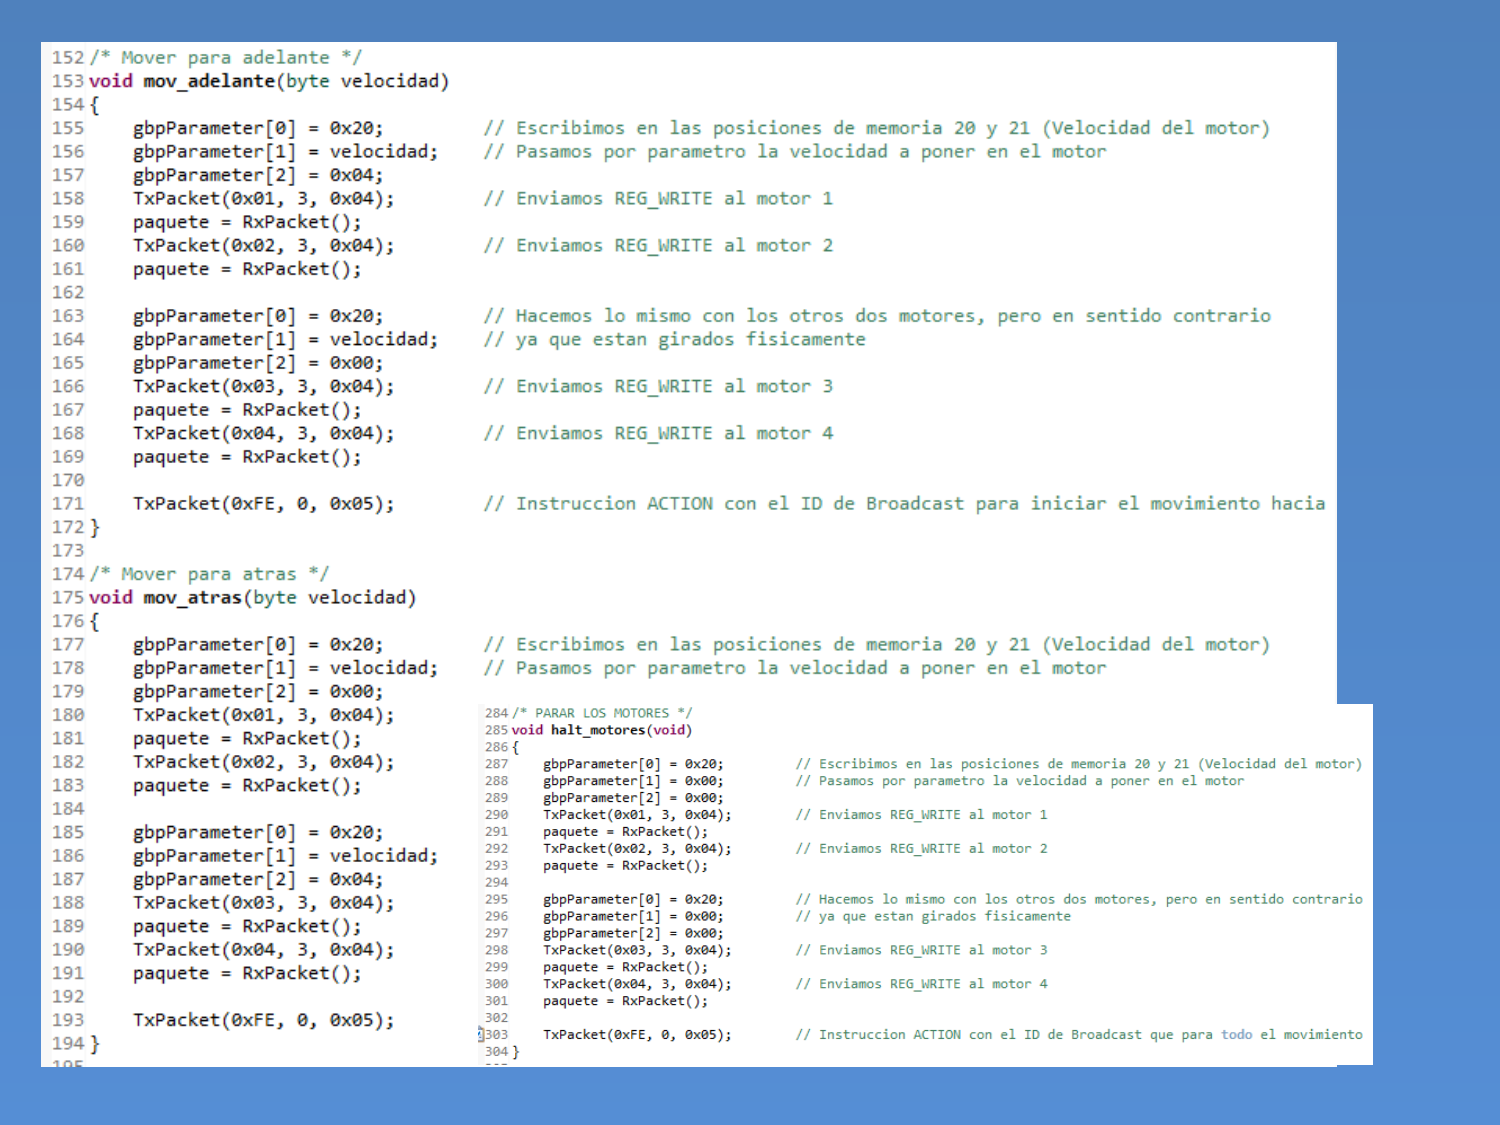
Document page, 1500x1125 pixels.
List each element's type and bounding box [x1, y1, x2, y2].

picture [41, 42, 1373, 1067]
